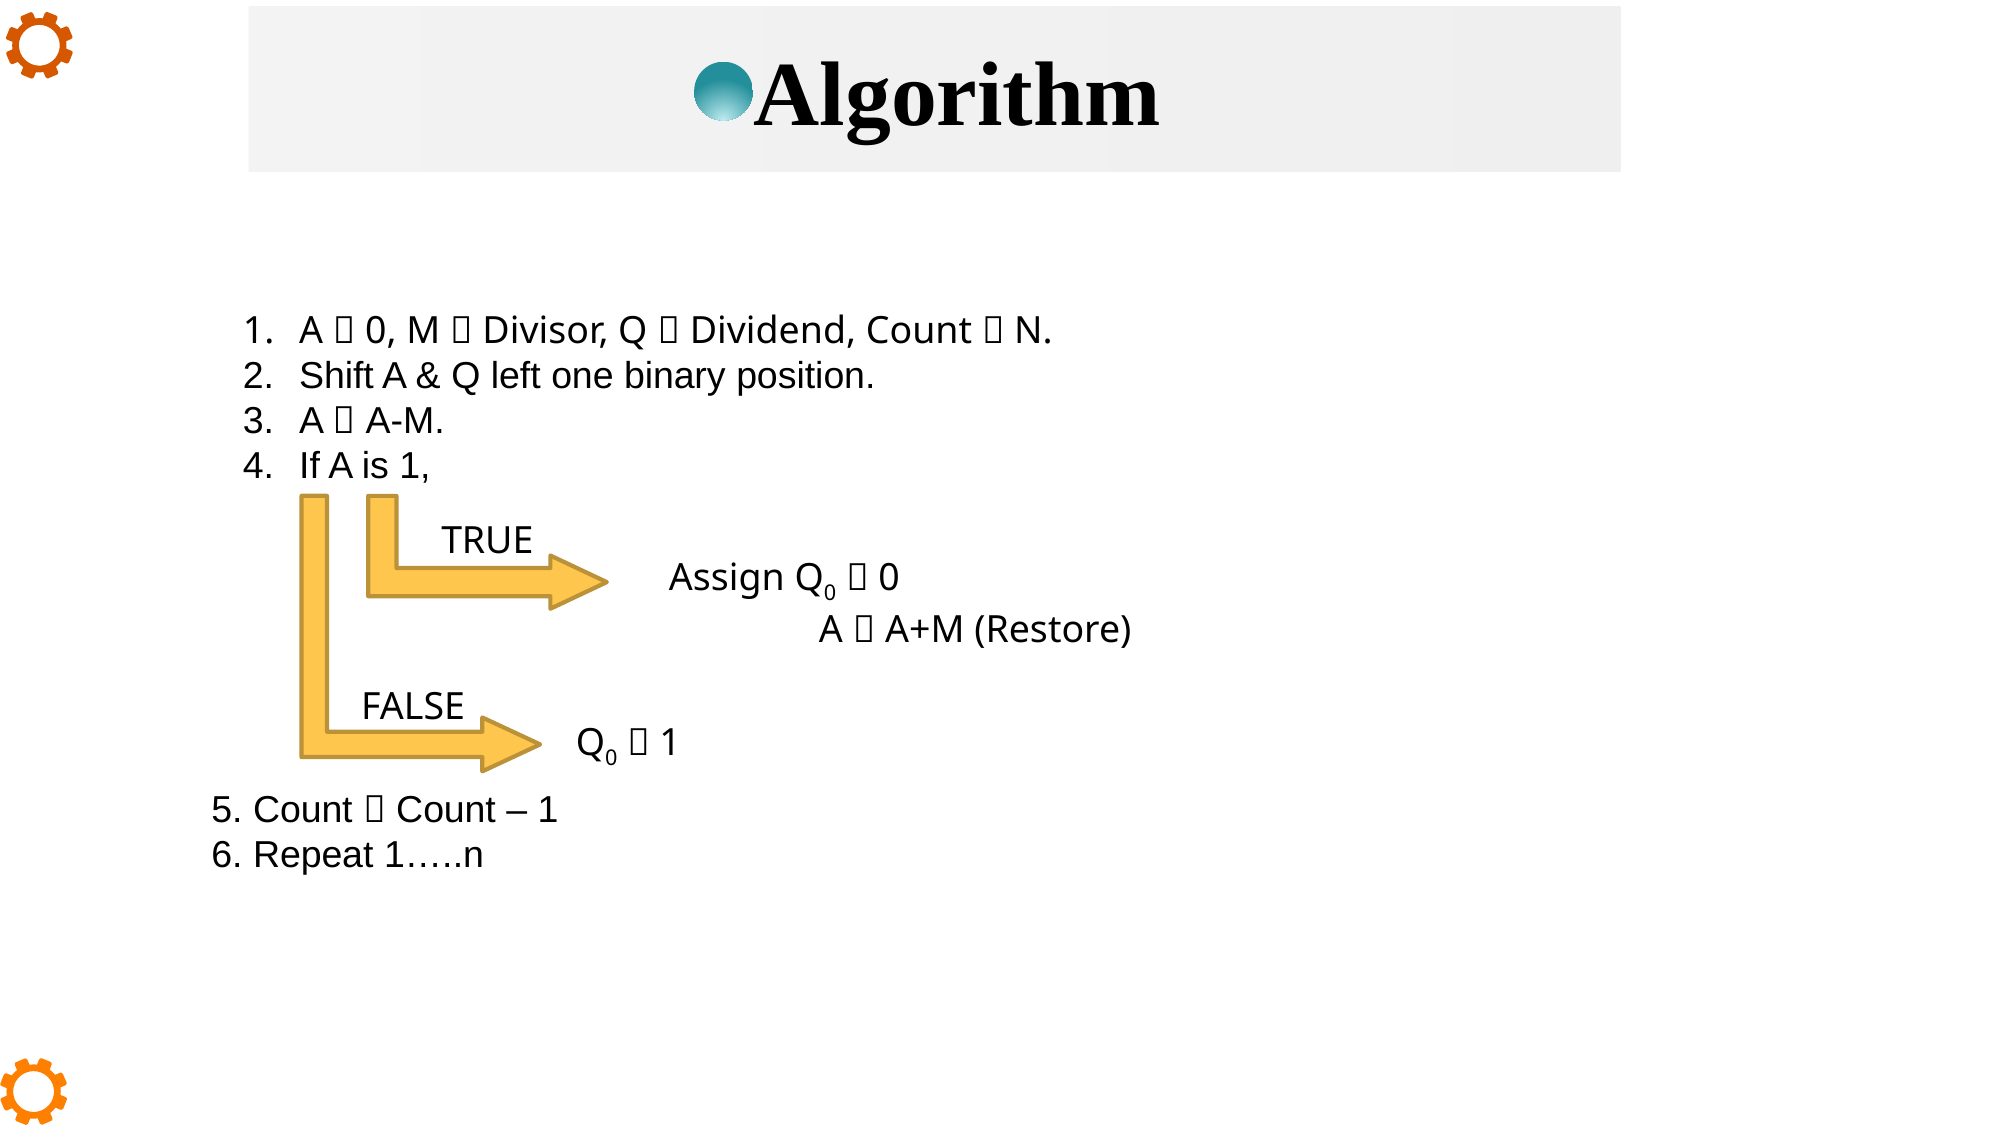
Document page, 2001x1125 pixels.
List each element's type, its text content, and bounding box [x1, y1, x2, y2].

text_box [0, 1058, 67, 1125]
text_box [6, 11, 73, 79]
text_box TRUE [426, 508, 549, 569]
text_box [299, 493, 543, 774]
text_box FALSE [346, 674, 480, 735]
text_box Q0  1 [561, 710, 696, 777]
text_box A  0, M  Divisor, Q  Dividend, Count  N. Shift A & Q left one binary position. A  A-M. If A is 1, [228, 298, 1068, 494]
text_box Algorithm [248, 6, 1621, 172]
text_box 5. Count  Count – 1 6. Repeat 1…..n [196, 777, 574, 883]
text_box [694, 61, 753, 121]
text_box [366, 493, 609, 611]
text_box Assign Q0  0 A  A+M (Restore) [654, 546, 1147, 657]
